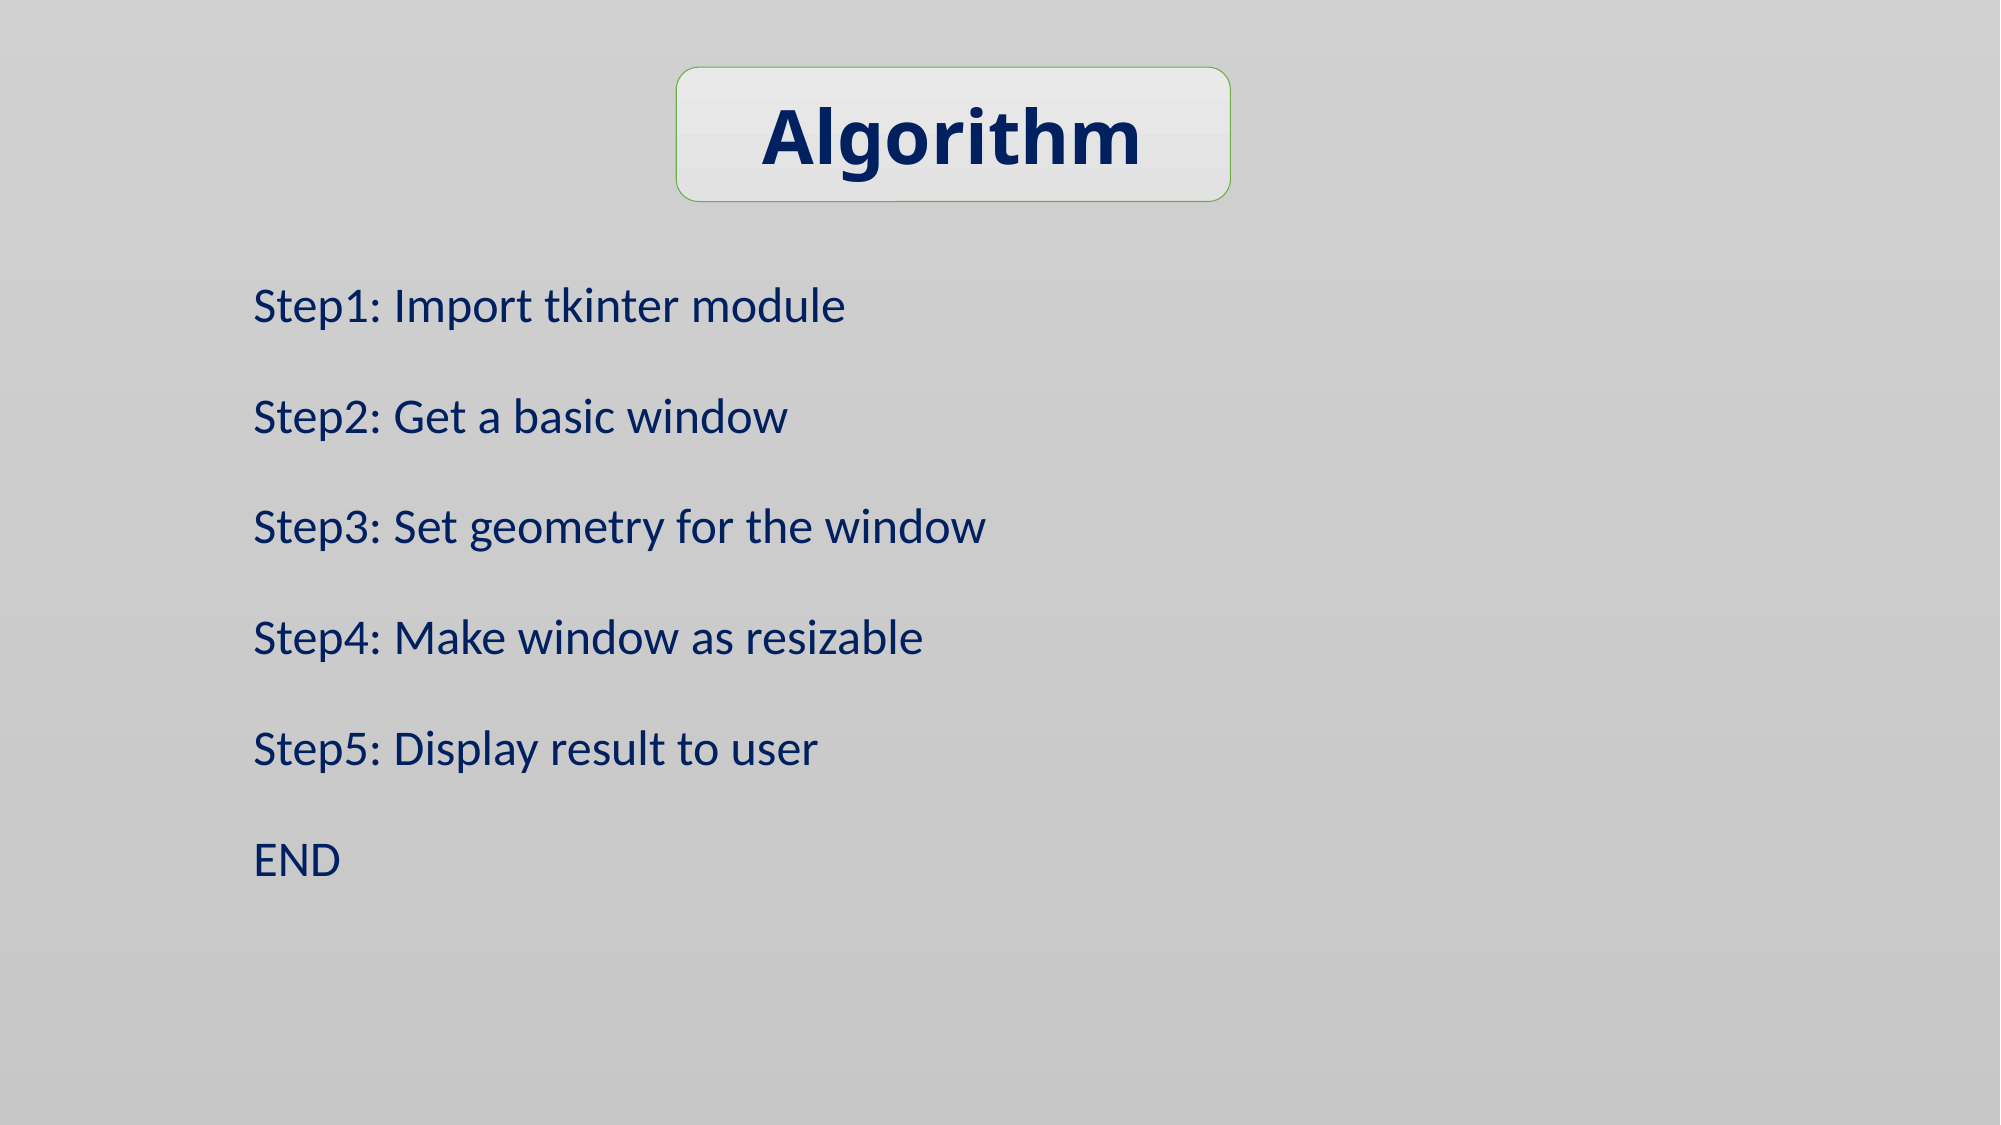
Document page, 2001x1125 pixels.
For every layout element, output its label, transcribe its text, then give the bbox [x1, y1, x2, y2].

text_box Algorithm [675, 66, 1231, 203]
subtitle Step1: Import tkinter module Step2: Get a basic window Step3: Set geometry for the window Step4: Make window as resizable Step5: Display result to user END [238, 234, 1739, 983]
